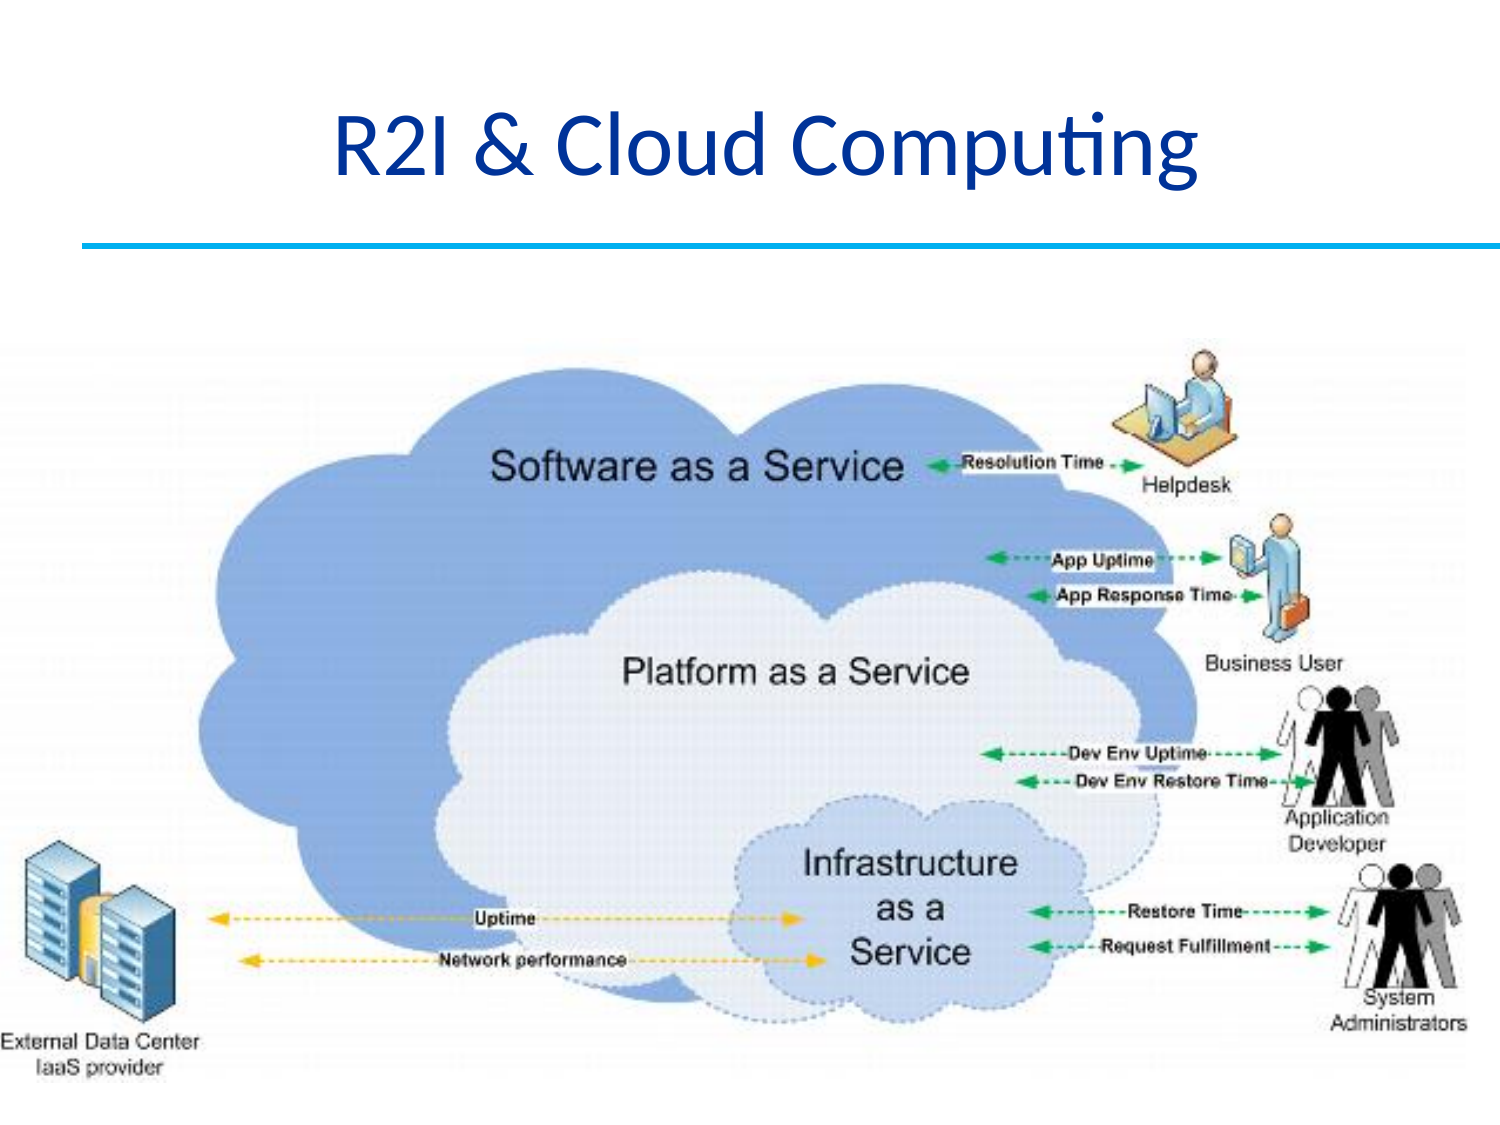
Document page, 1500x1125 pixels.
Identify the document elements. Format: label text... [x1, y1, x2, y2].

picture [0, 337, 1470, 1083]
title R2I & Cloud Computing [74, 44, 1459, 233]
